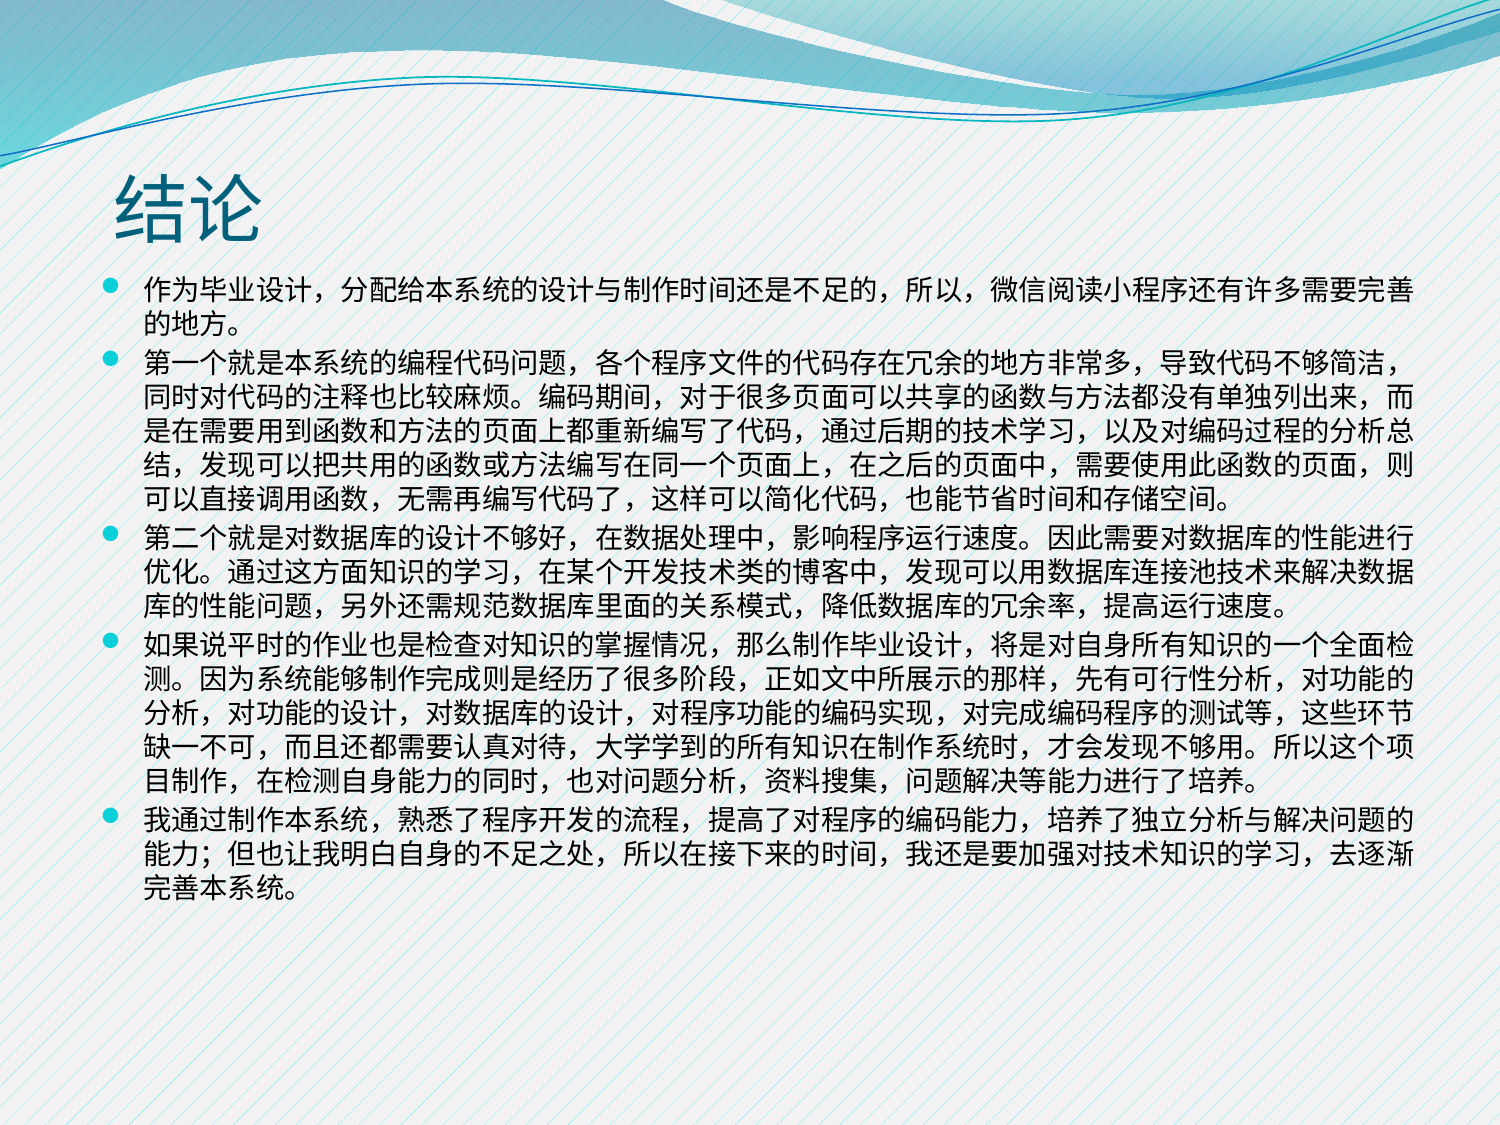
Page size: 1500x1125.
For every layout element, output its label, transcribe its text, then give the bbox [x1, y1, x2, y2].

list 作为毕业设计，分配给本系统的设计与制作时间还是不足的，所以，微信阅读小程序还有许多需要完善的地方。 第一个就是本系统的编程代码问题，各个程序文件的代码存在冗余的地方非常多，导致代码不够简洁，同时对代码的注释也比较麻烦。编码期间，对于很多页面可以共享的函数与方法都没有单独列出来，而是在需要用到函数和方法的页面上都重新编写了代码，通过后期的技术学习，以及对编码过程的分析总结，发现可以把共用的函数或方法编写在同一个页面上，在之后的页面中，需要使用此函数的页面，则可以直接调用函数，无需再编写代码了，这样可以简化代码，也能节省时间和存储空间。 第二个就是对数据库的设计不够好，在数据处理中，影响程序运行速度。因此需要对数据库的性能进行优化。通过这方面知识的学习，在某个开发技术类的博客中，发现可以用数据库连接池技术来解决数据库的性能问题，另外还需规范数据库里面的关系模式，降低数据库的冗余率，提高运行速度。 如果说平时的作业也是检查对知识的掌握情况，那么制作毕业设计，将是对自身所有知识的一个全面检测。因为系统能够制作完成则是经历了很多阶段，正如文中所展示的那样，先有可行性分析，对功能的分析，对功能的设计，对数据库的设计，对程序功能的编码实现，对完成编码程序的测试等，这些环节缺一不可，而且还都需要认真对待，大学学到的所有知识在制作系统时，才会发现不够用。所以这个项目制作，在检测自身能力的同时，也对问题分析，资料搜集，问题解决等能力进行了培养。 我通过制作本系统，熟悉了程序开发的流程，提高了对程序的编码能力，培养了独立分析与解决问题的能力；但也让我明白自身的不足之处，所以在接下来的时间，我还是要加强对技术知识的学习，去逐渐完善本系统。 [85, 264, 1436, 985]
title 结论 [114, 154, 1464, 343]
